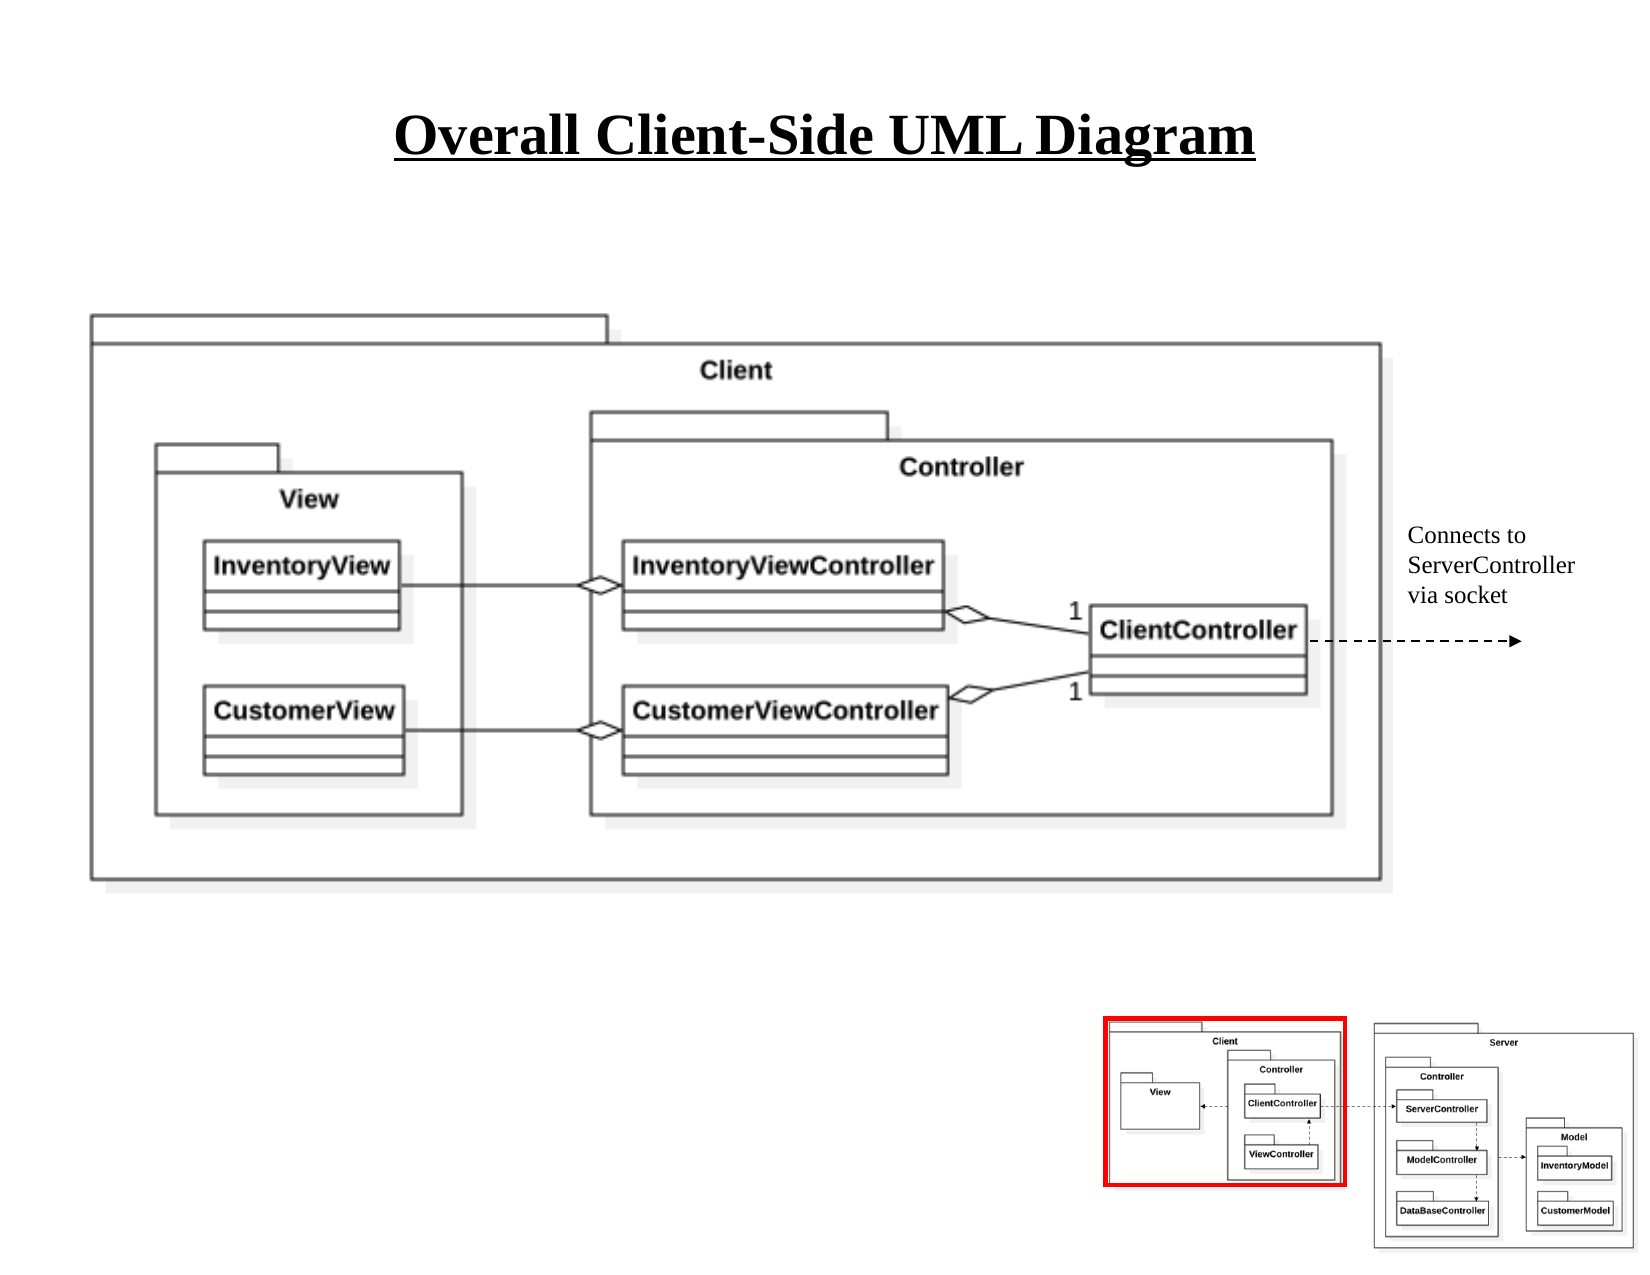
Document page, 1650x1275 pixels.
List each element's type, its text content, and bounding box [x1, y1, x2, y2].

picture [80, 304, 1393, 897]
picture [1105, 1018, 1638, 1254]
text_box Connects to ServerController via socket [1393, 511, 1593, 616]
text_box Overall Client-Side UML Diagram [0, 88, 1650, 174]
